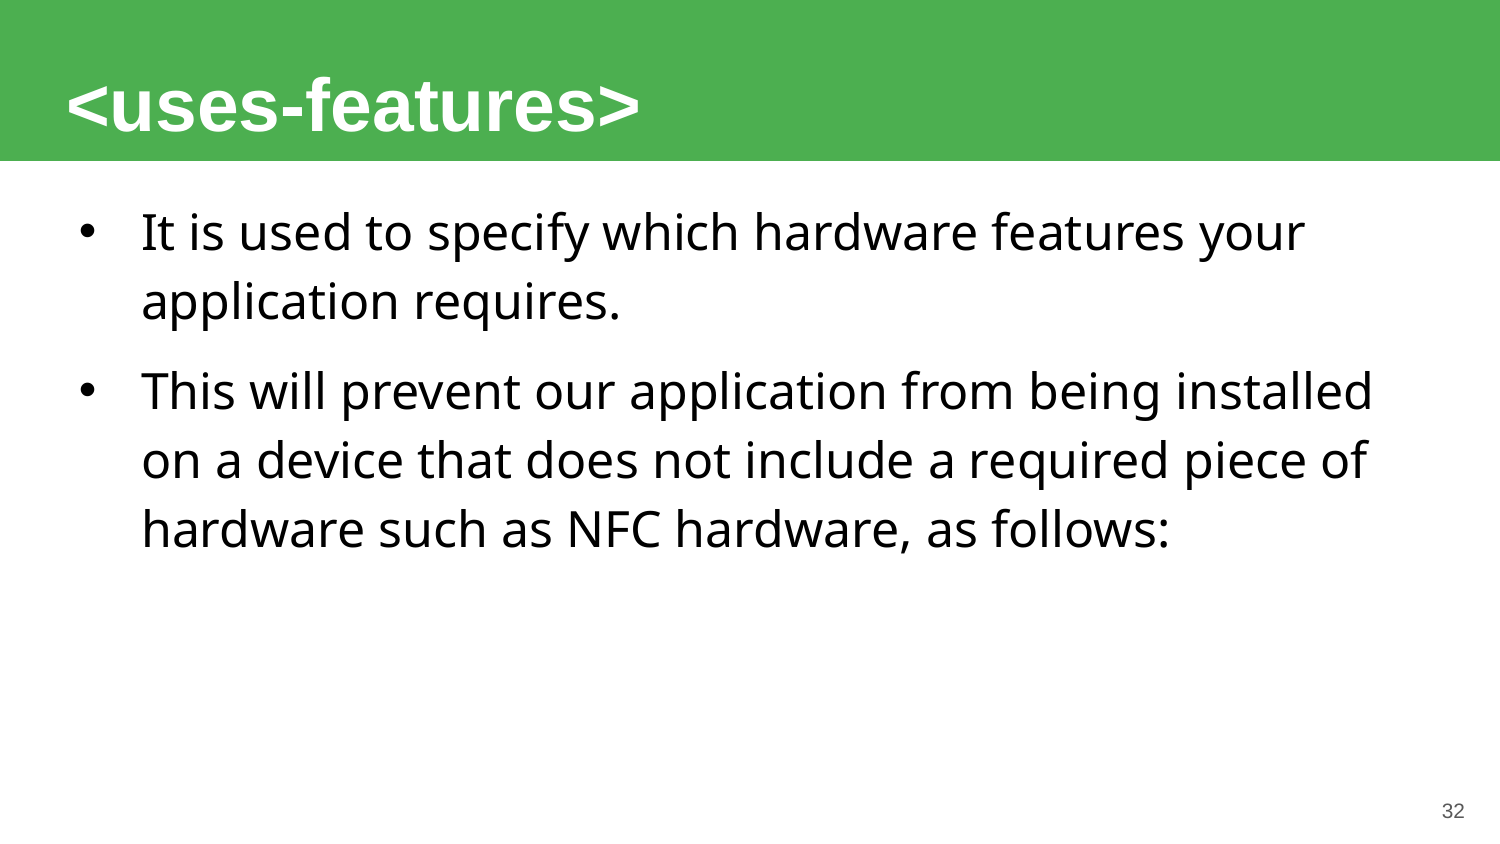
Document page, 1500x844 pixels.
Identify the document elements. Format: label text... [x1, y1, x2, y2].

title <uses-features> [51, 28, 1449, 122]
slide_number 32 [1389, 777, 1480, 842]
list It is used to specify which hardware features your application requires. This will prevent our application from being installed on a device that does not include a required piece of hardware such as NFC hardware, as follows: [51, 176, 1449, 737]
